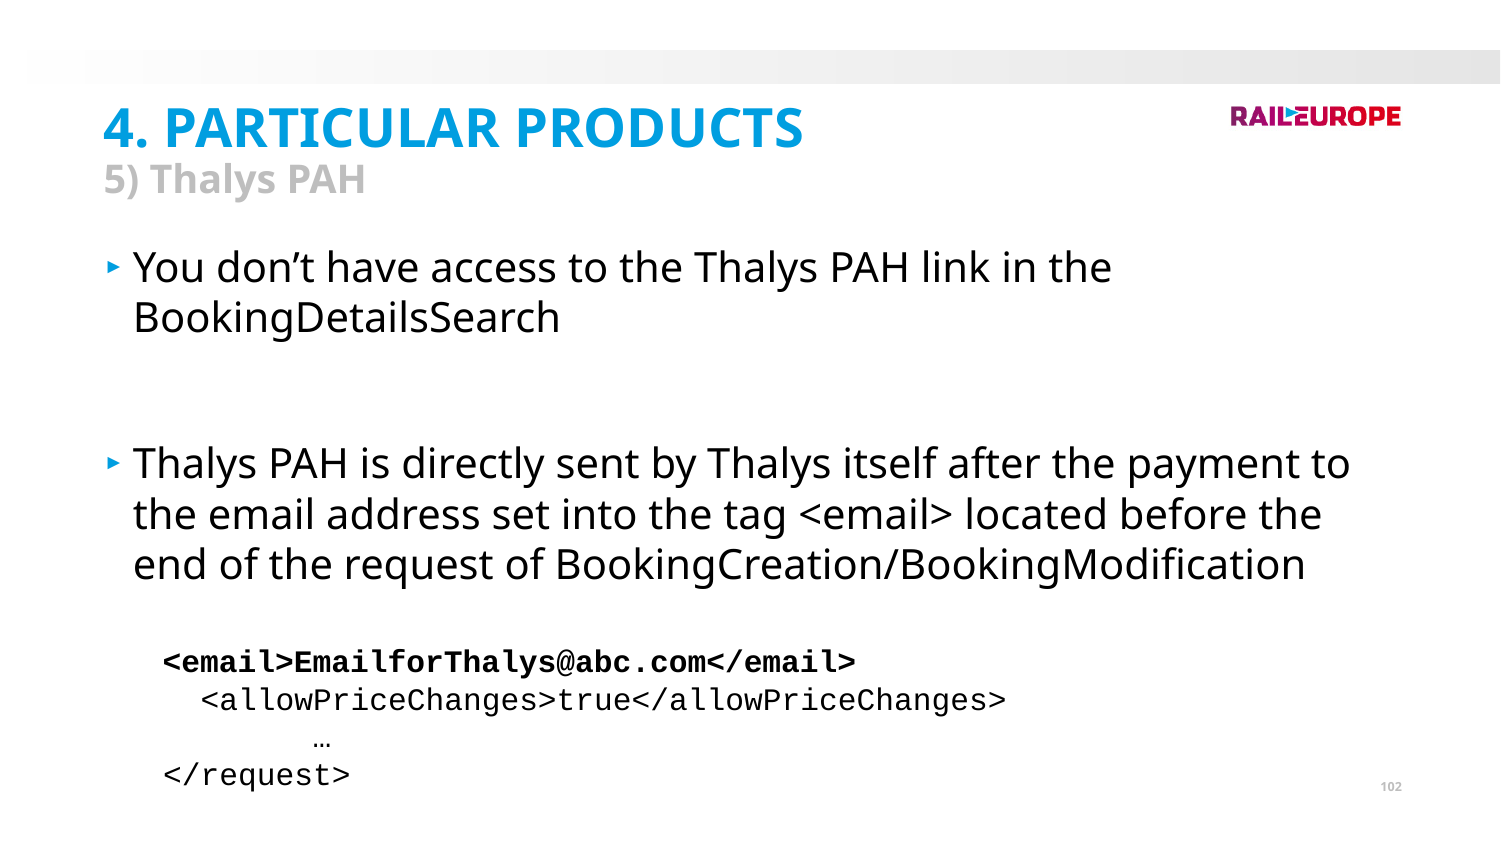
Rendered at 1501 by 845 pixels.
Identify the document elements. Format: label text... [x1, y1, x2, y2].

picture [1210, 88, 1418, 148]
slide_number 102 [1287, 779, 1403, 821]
list 4. Particular Products 5) Thalys PAH [103, 100, 1403, 214]
list You don’t have access to the Thalys PAH link in the BookingDetailsSearch Thalys PAH is directly sent by Thalys itself after the payment to the email address set into the tag <email> located before the end of the request of BookingCreation/BookingModification <email>EmailforThalys@abc.com</email> <allowPriceChanges>true</allowPriceChanges> … </request> [103, 241, 1403, 768]
